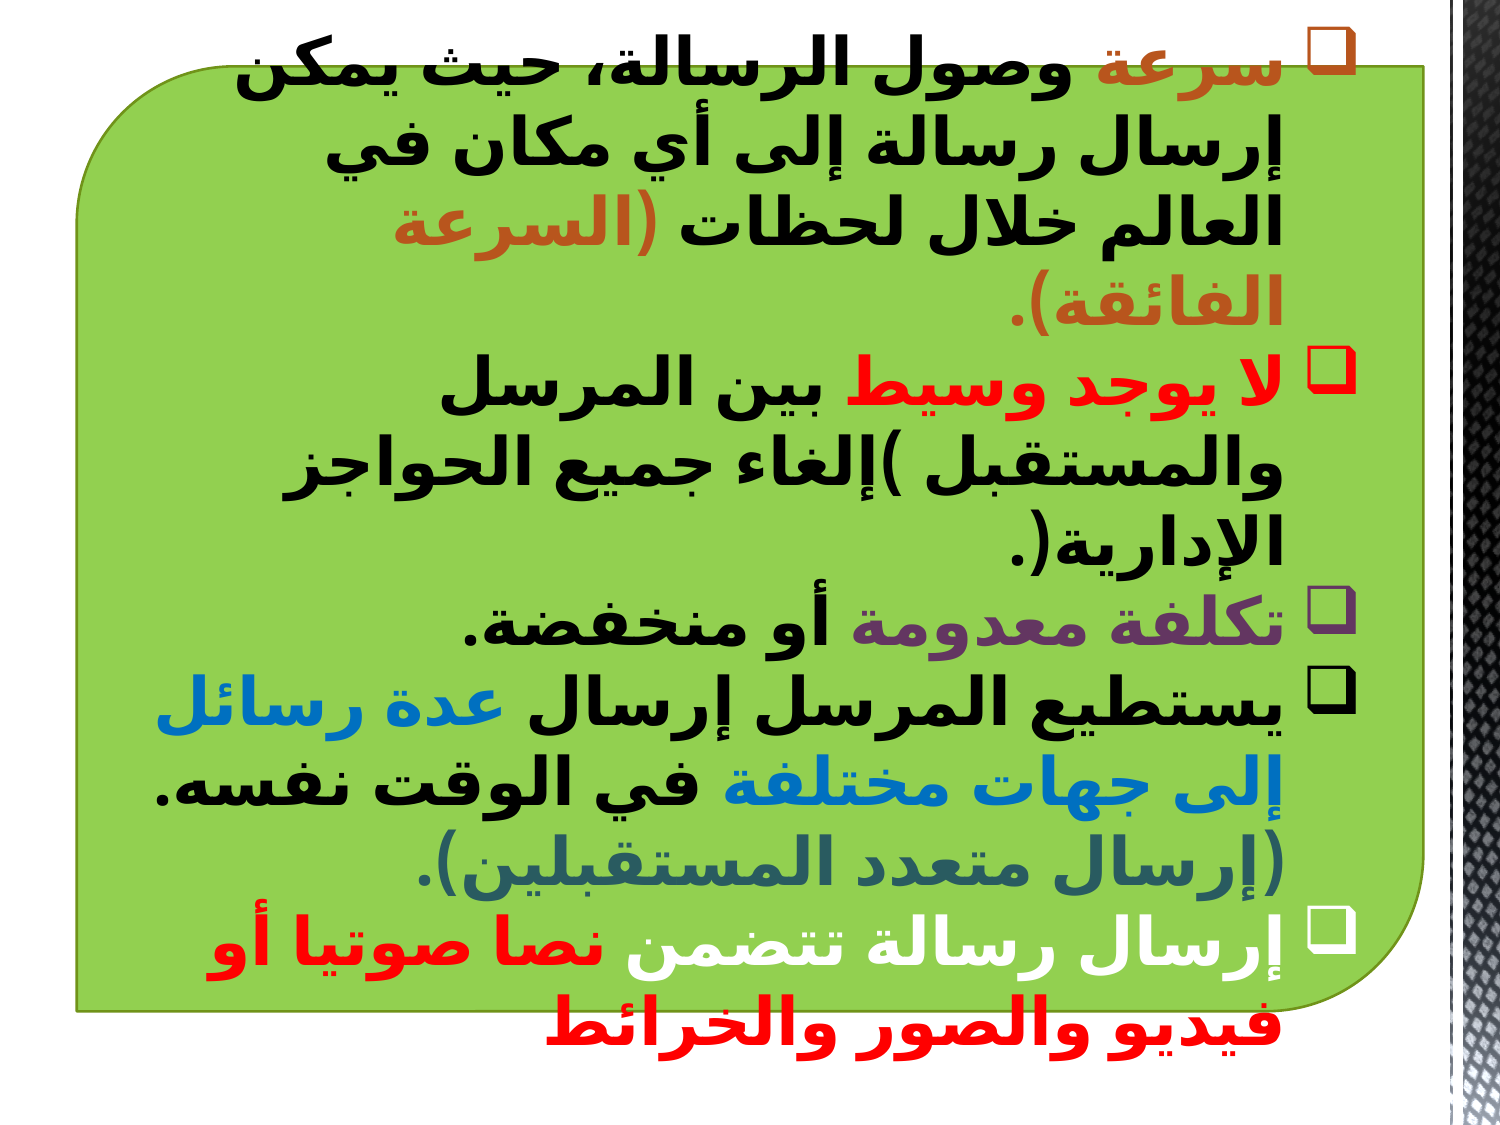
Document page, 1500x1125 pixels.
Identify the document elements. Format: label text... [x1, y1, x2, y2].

text_box سرعة وصول الرسالة، حيث يمكن إرسال رسالة إلى أي مكان في العالم خلال لحظات (السرعة الفائقة). لا يوجد وسيط بين المرسل والمستقبل )إلغاء جميع الحواجز الإدارية(. تكلفة معدومة أو منخفضة. يستطيع المرسل إرسال عدة رسائل إلى جهات مختلفة في الوقت نفسه. (إرسال متعدد المستقبلين). إرسال رسالة تتضمن نصا صوتيا أو فيديو والصور والخرائط [75, 65, 1425, 1013]
picture [1447, 0, 1500, 1125]
